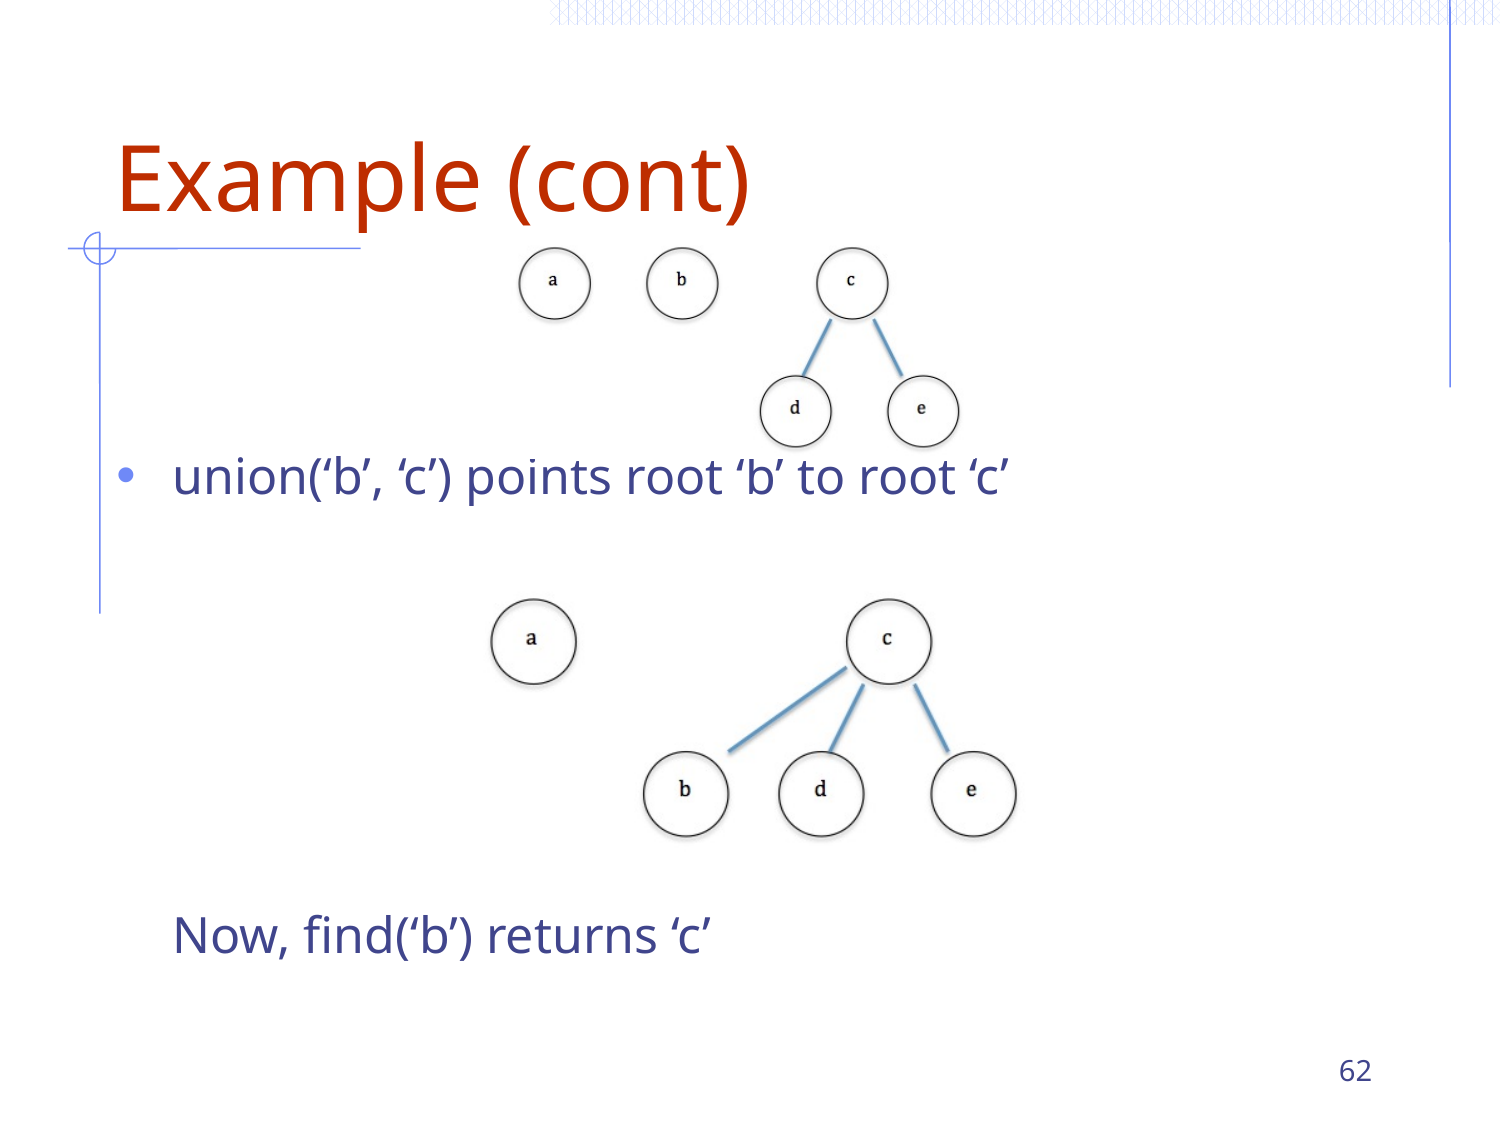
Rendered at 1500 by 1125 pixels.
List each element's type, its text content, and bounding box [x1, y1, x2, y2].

picture [474, 562, 1033, 869]
slide_number 62 [1074, 1025, 1388, 1100]
list union(‘b’, ‘c’) points root ‘b’ to root ‘c’ Now, find(‘b’) returns ‘c’ [101, 249, 1377, 1063]
title Example (cont) [99, 50, 1375, 238]
picture [510, 237, 975, 459]
